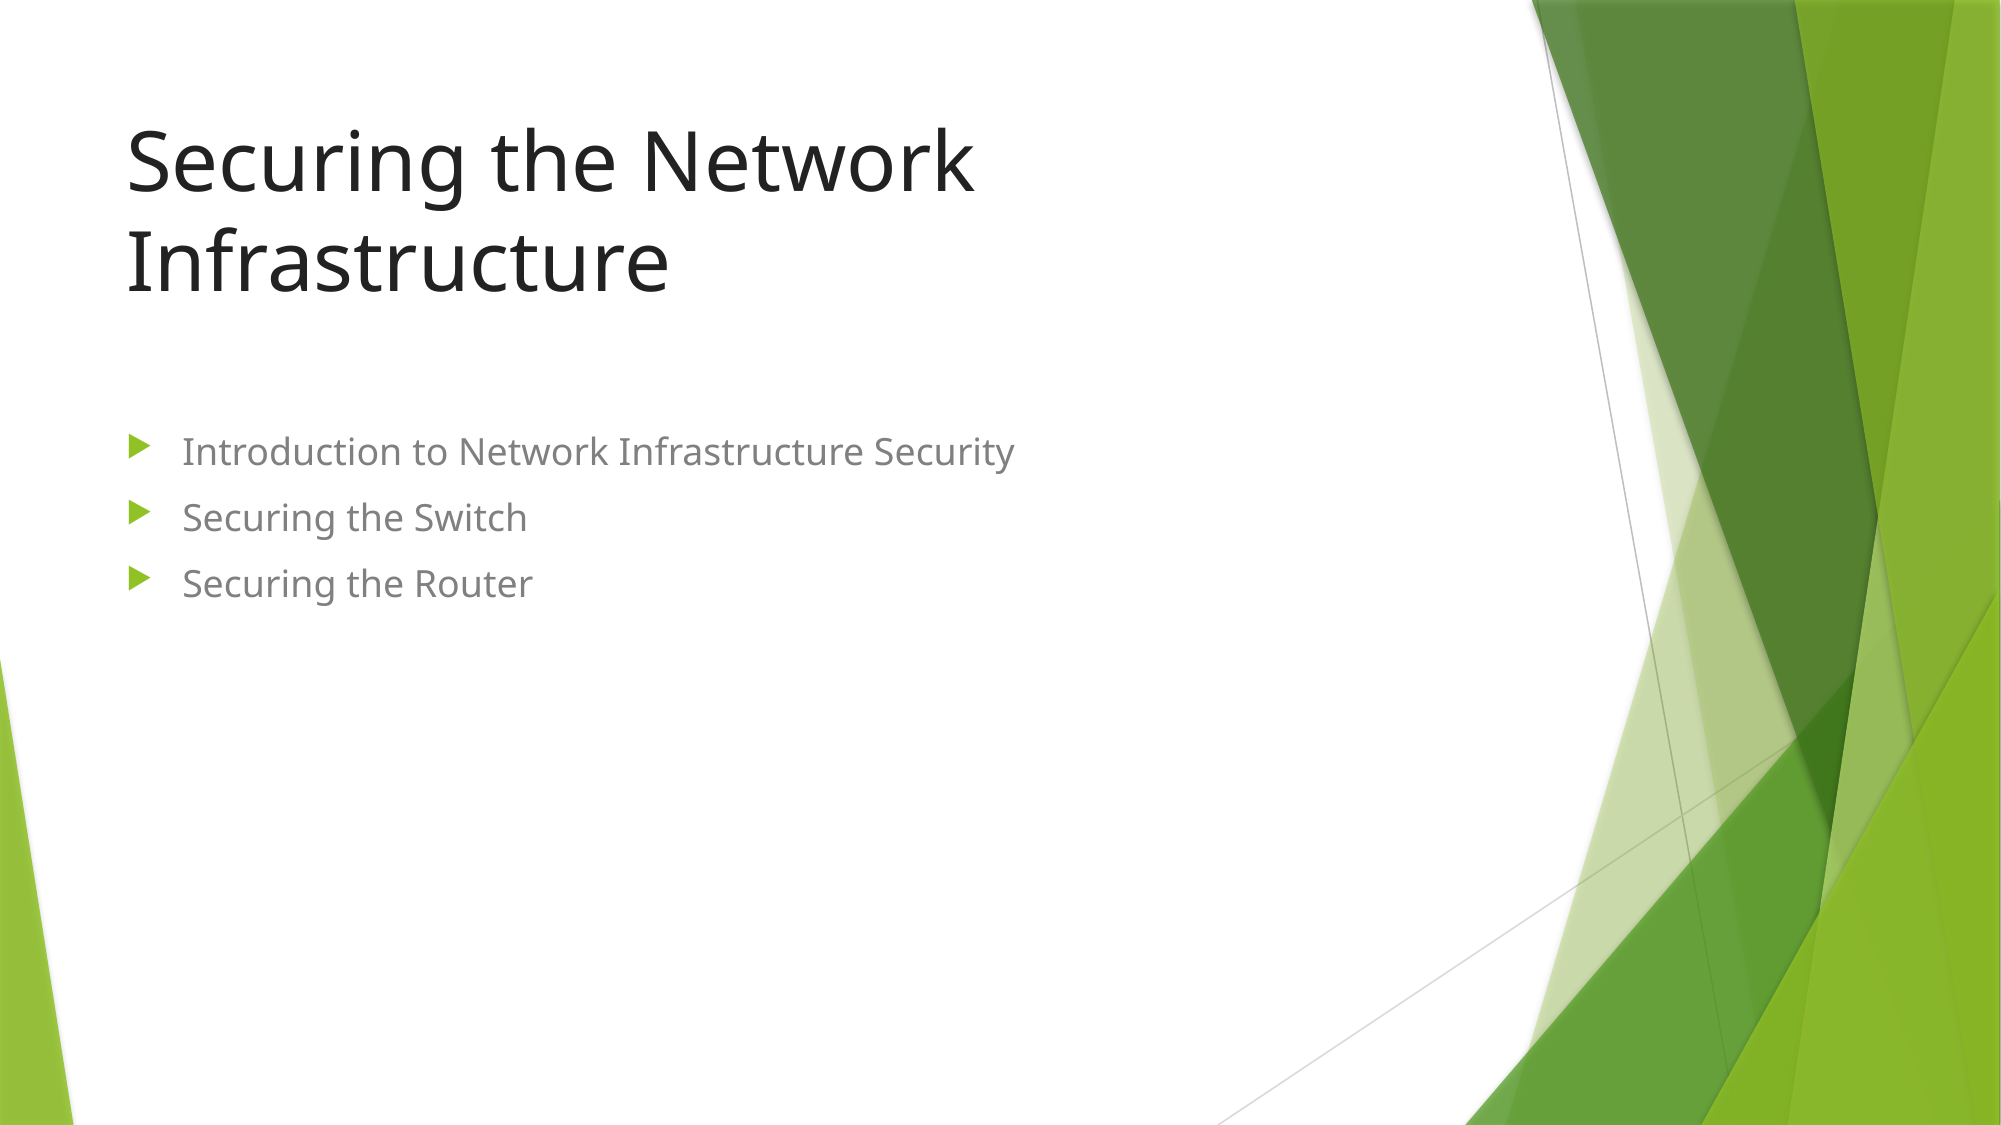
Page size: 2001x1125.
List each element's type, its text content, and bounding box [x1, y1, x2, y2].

list Introduction to Network Infrastructure Security Securing the Switch Securing the Router [111, 354, 1522, 992]
title Securing the Network Infrastructure [111, 99, 1522, 317]
